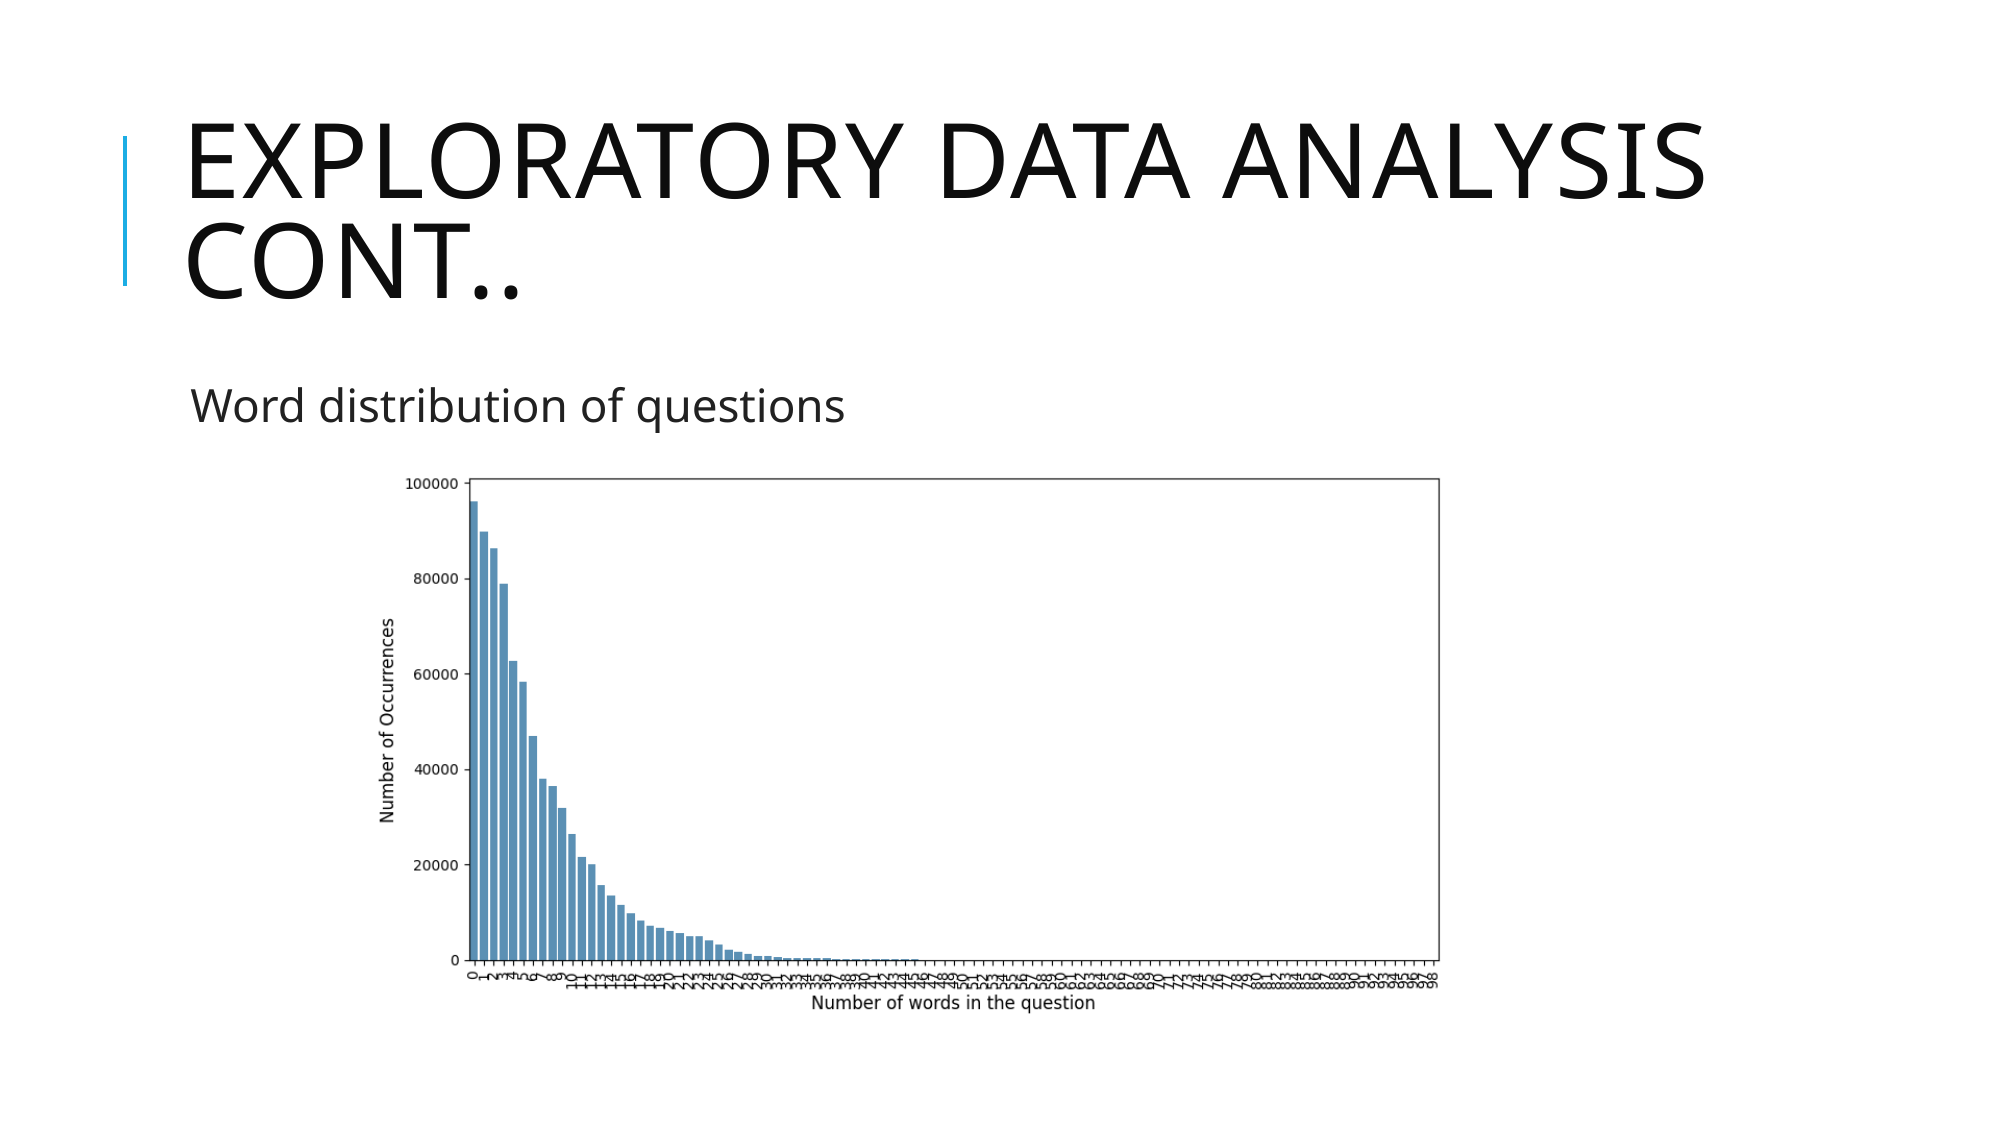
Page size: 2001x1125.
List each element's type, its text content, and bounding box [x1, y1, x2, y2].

picture [362, 468, 1499, 1030]
title Exploratory data analysis Cont.. [168, 96, 1763, 342]
list Word distribution of questions [168, 375, 1763, 1035]
